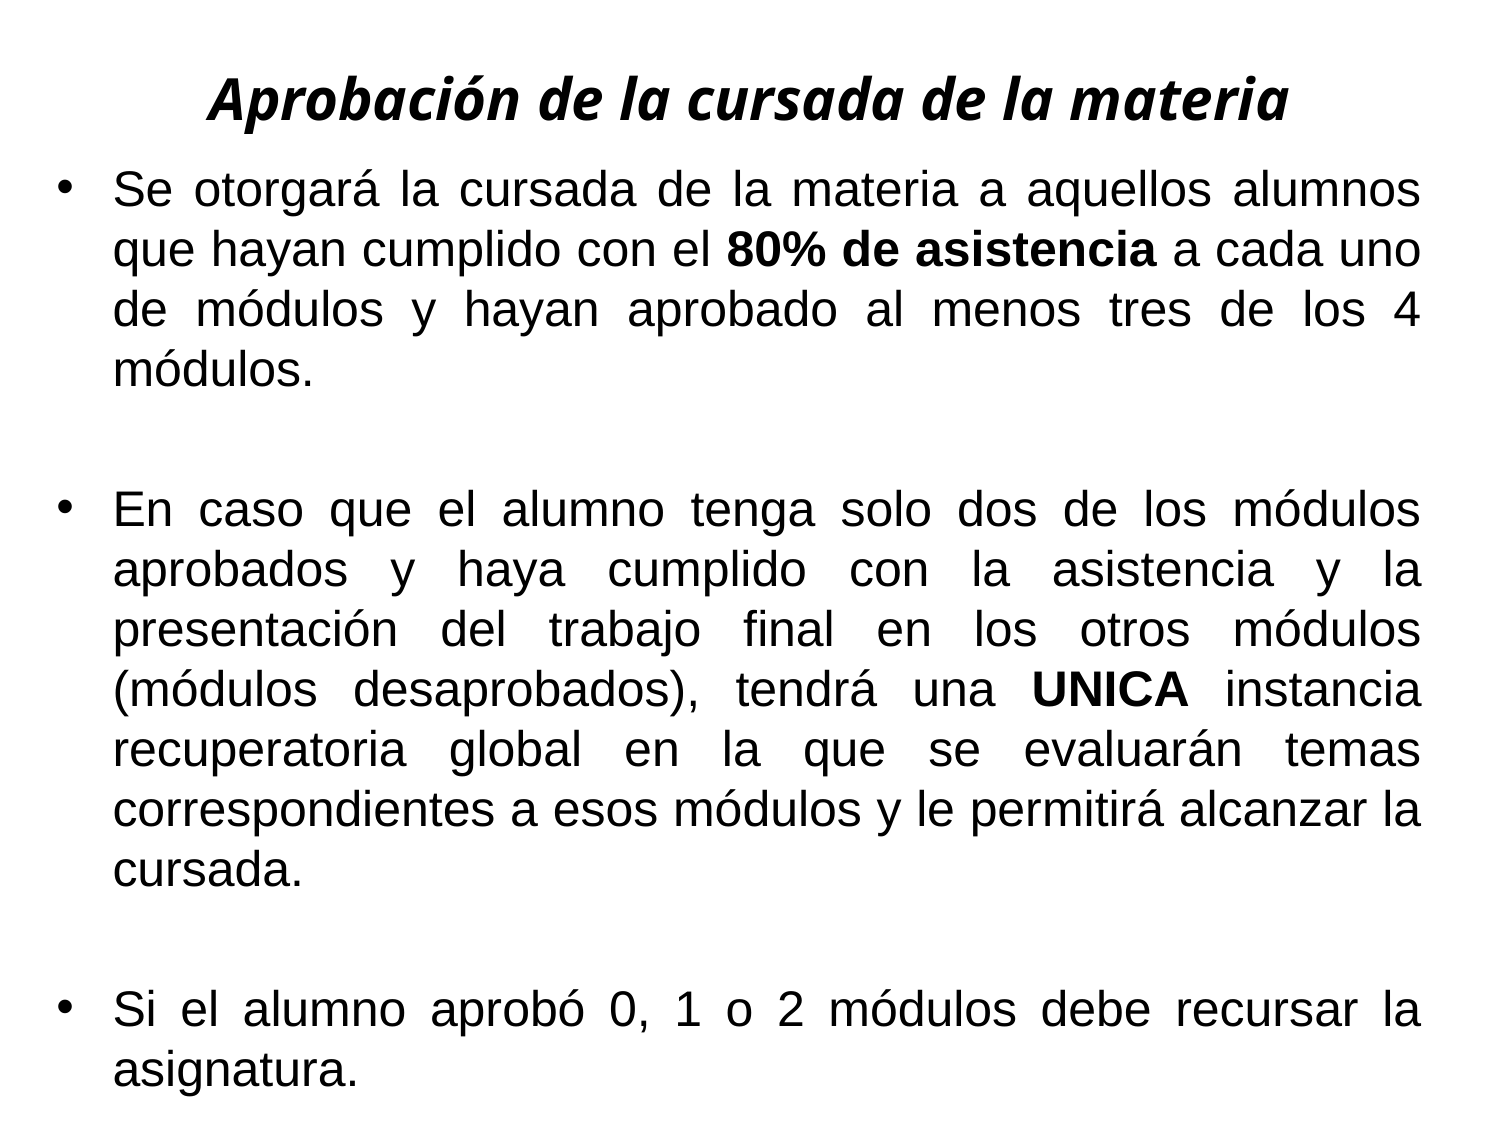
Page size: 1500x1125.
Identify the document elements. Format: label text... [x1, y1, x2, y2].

list Se otorgará la cursada de la materia a aquellos alumnos que hayan cumplido con el 80% de asistencia a cada uno de módulos y hayan aprobado al menos tres de los 4 módulos. En caso que el alumno tenga solo dos de los módulos aprobados y haya cumplido con la asistencia y la presentación del trabajo final en los otros módulos (módulos desaprobados), tendrá una UNICA instancia recuperatoria global en la que se evaluarán temas correspondientes a esos módulos y le permitirá alcanzar la cursada. Si el alumno aprobó 0, 1 o 2 módulos debe recursar la asignatura. [41, 149, 1437, 1125]
text_box Aprobación de la cursada de la materia [195, 54, 1305, 140]
